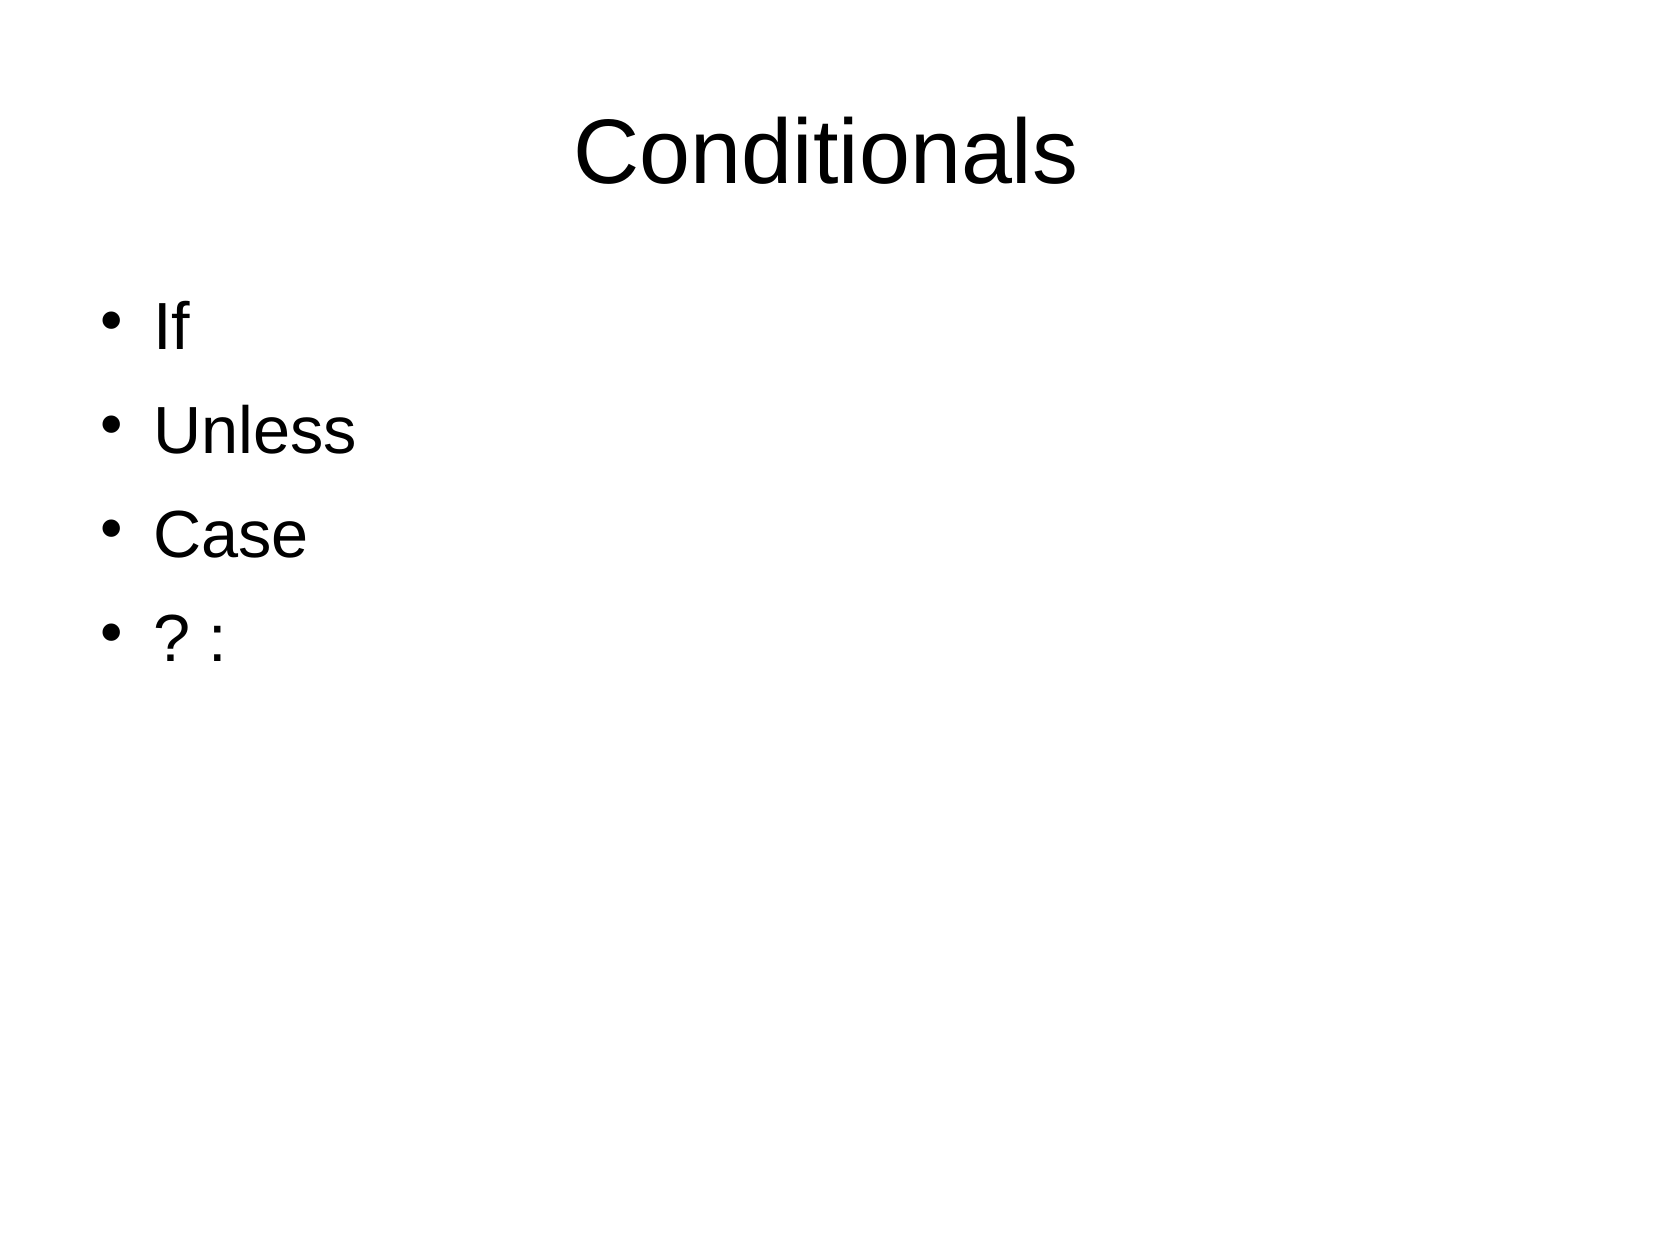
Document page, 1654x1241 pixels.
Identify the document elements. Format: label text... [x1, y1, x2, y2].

list If Unless Case ? : [82, 290, 1571, 1109]
title Conditionals [82, 49, 1571, 257]
